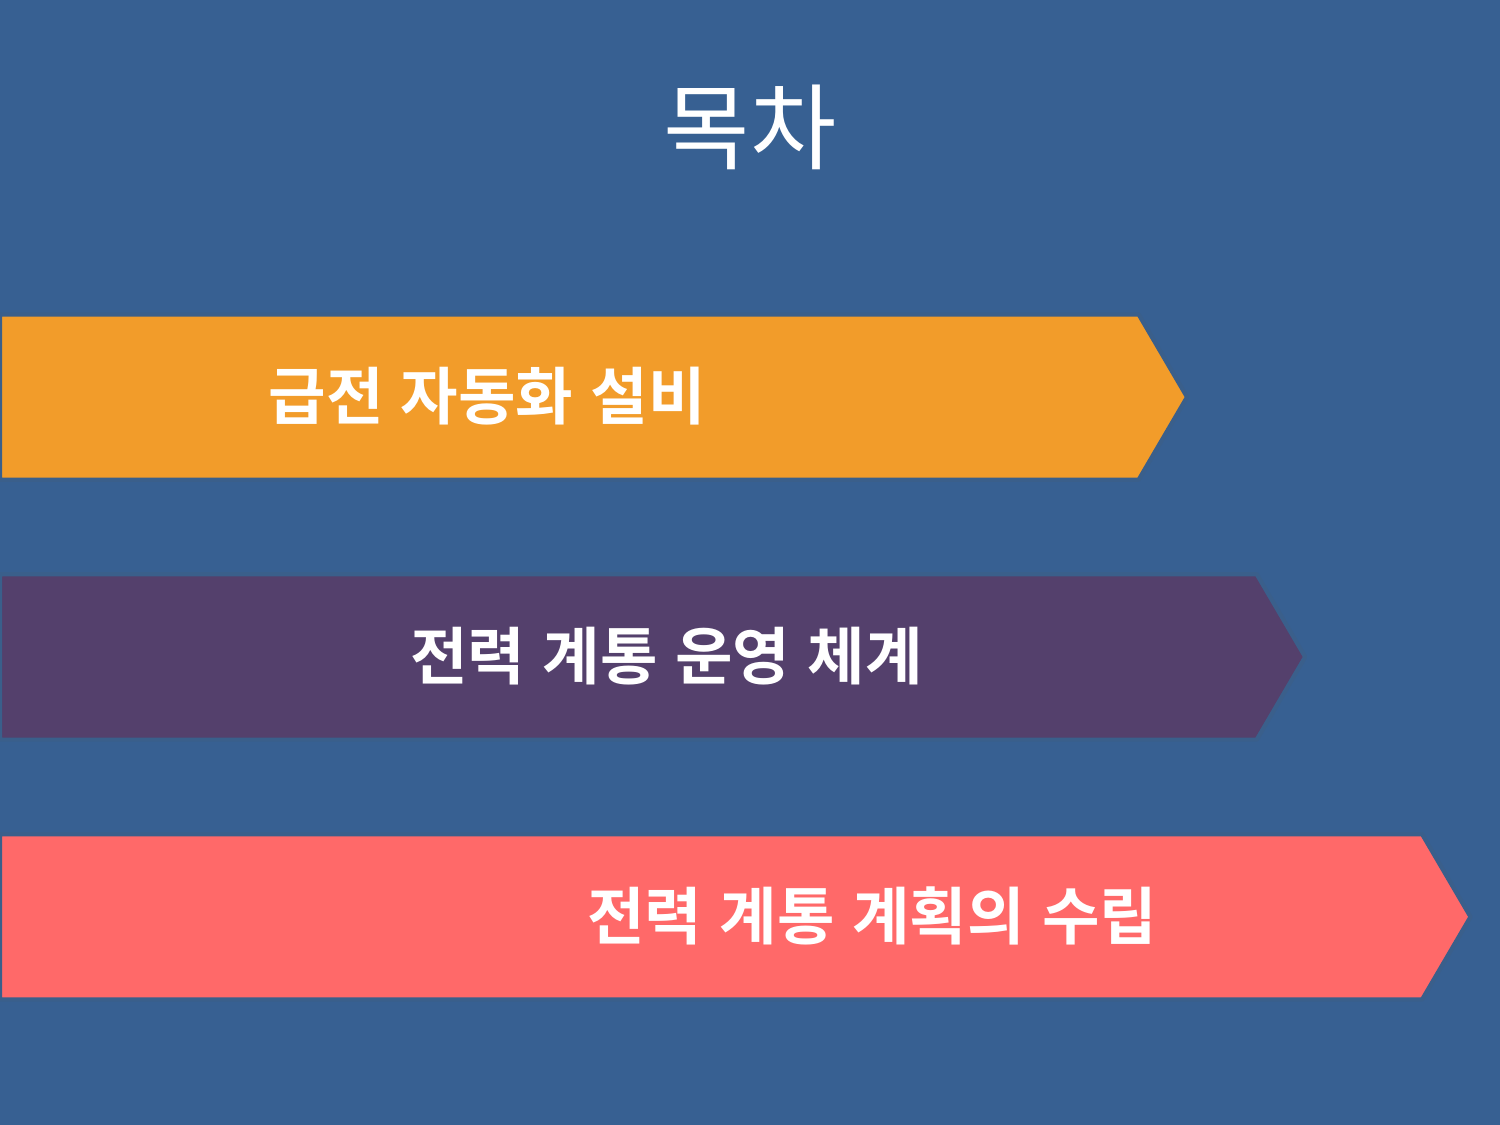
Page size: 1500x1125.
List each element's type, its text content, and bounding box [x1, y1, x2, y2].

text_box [0, 833, 1471, 1000]
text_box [0, 573, 1306, 740]
title 목차 [75, 30, 1425, 219]
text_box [0, 314, 1188, 480]
